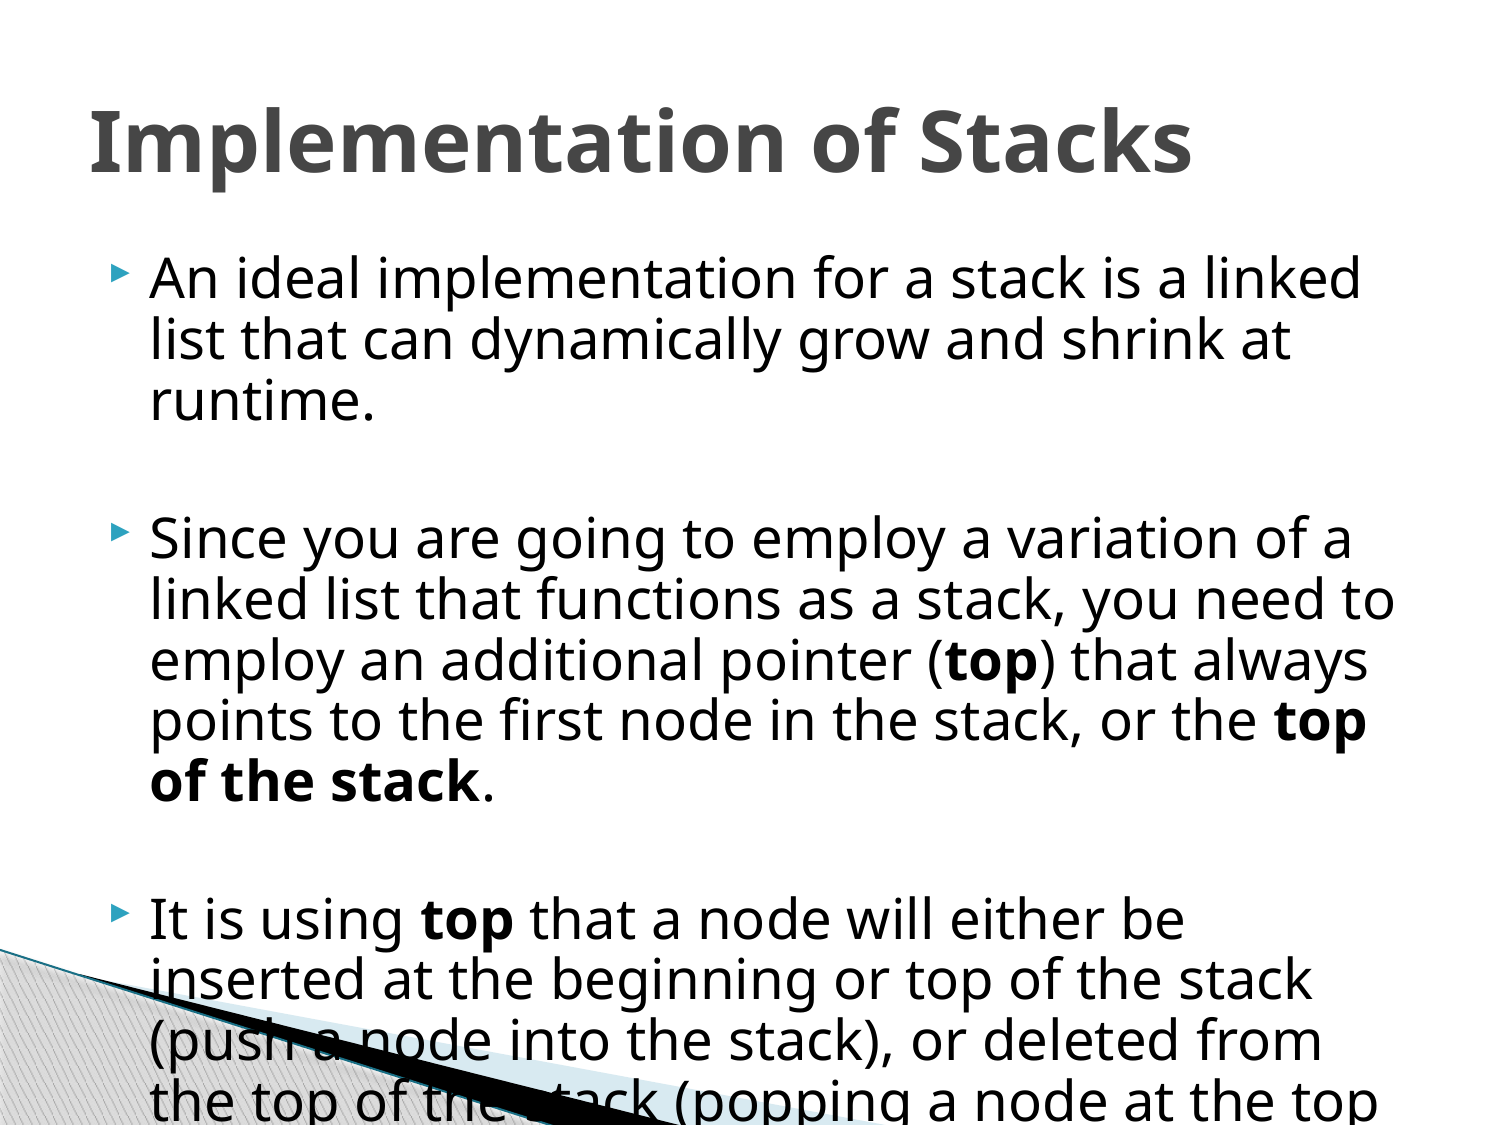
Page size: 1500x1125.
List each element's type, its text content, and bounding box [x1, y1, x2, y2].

title Implementation of Stacks [75, 45, 1425, 233]
list An ideal implementation for a stack is a linked list that can dynamically grow and shrink at runtime. Since you are going to employ a variation of a linked list that functions as a stack, you need to employ an additional pointer (top) that always points to the first node in the stack, or the top of the stack. It is using top that a node will either be inserted at the beginning or top of the stack (push a node into the stack), or deleted from the top of the stack (popping a node at the top or beginning of the stack). [74, 242, 1426, 986]
